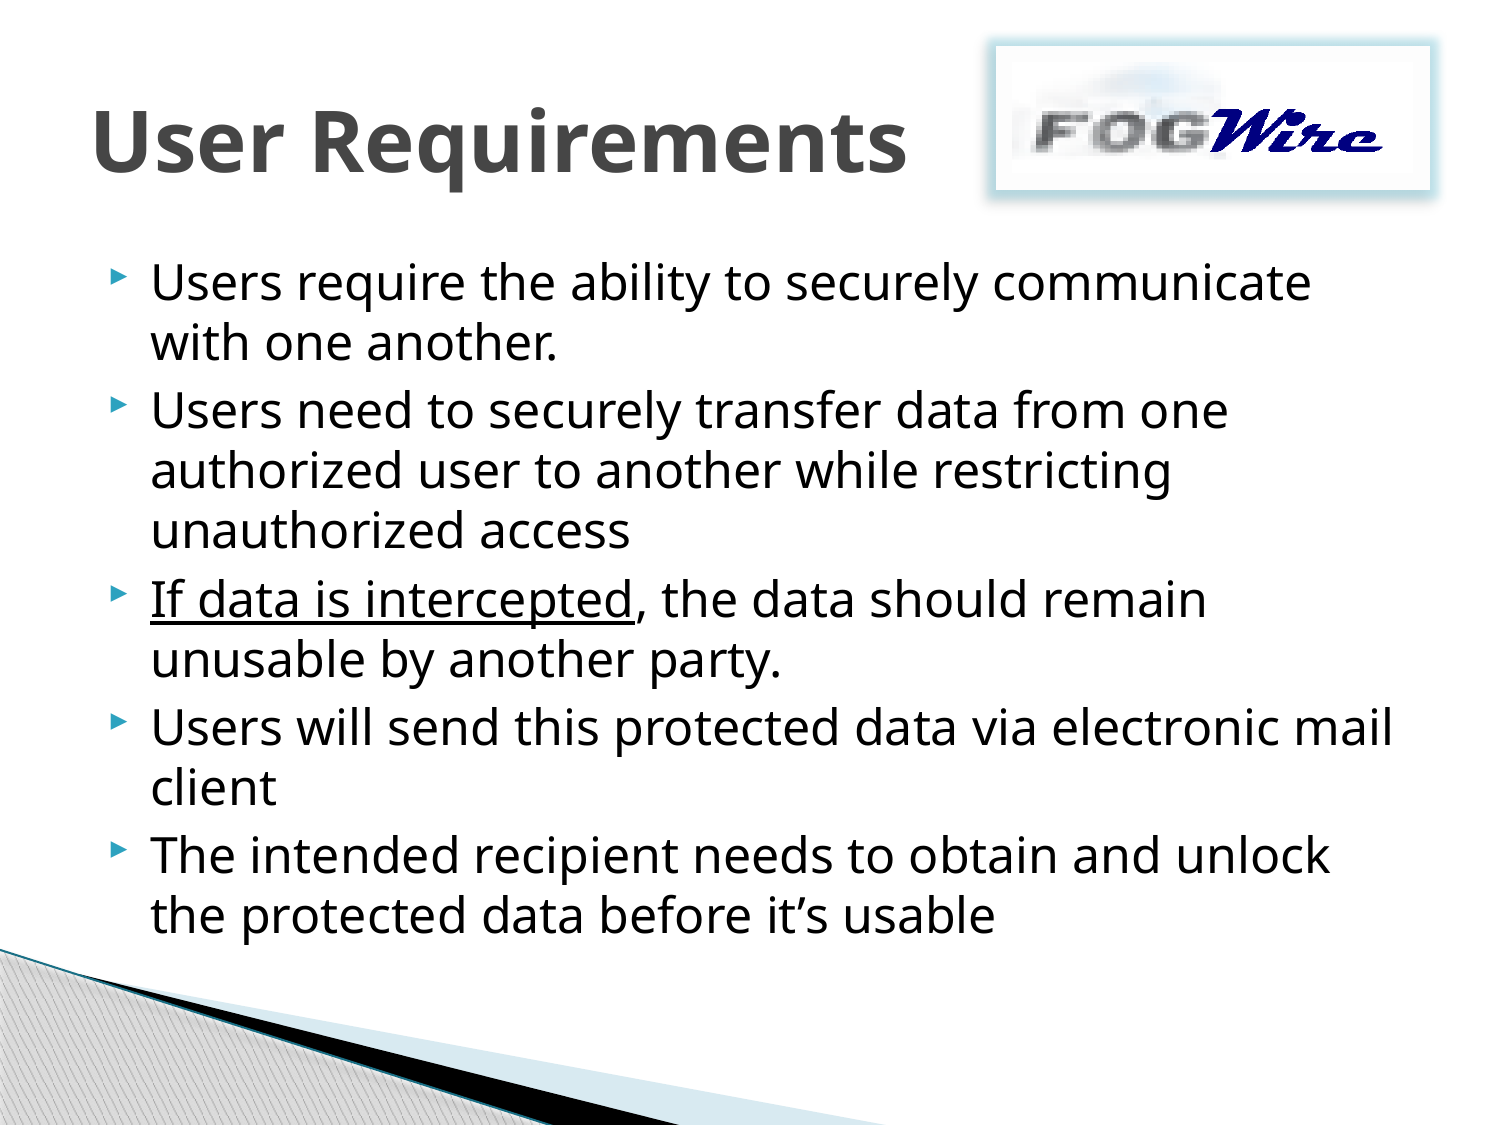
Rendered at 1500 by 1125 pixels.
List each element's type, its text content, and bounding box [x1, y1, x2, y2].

list Users require the ability to securely communicate with one another. Users need to securely transfer data from one authorized user to another while restricting unauthorized access If data is intercepted, the data should remain unusable by another party. Users will send this protected data via electronic mail client The intended recipient needs to obtain and unlock the protected data before it’s usable [74, 242, 1426, 986]
title User Requirements [75, 45, 1425, 233]
